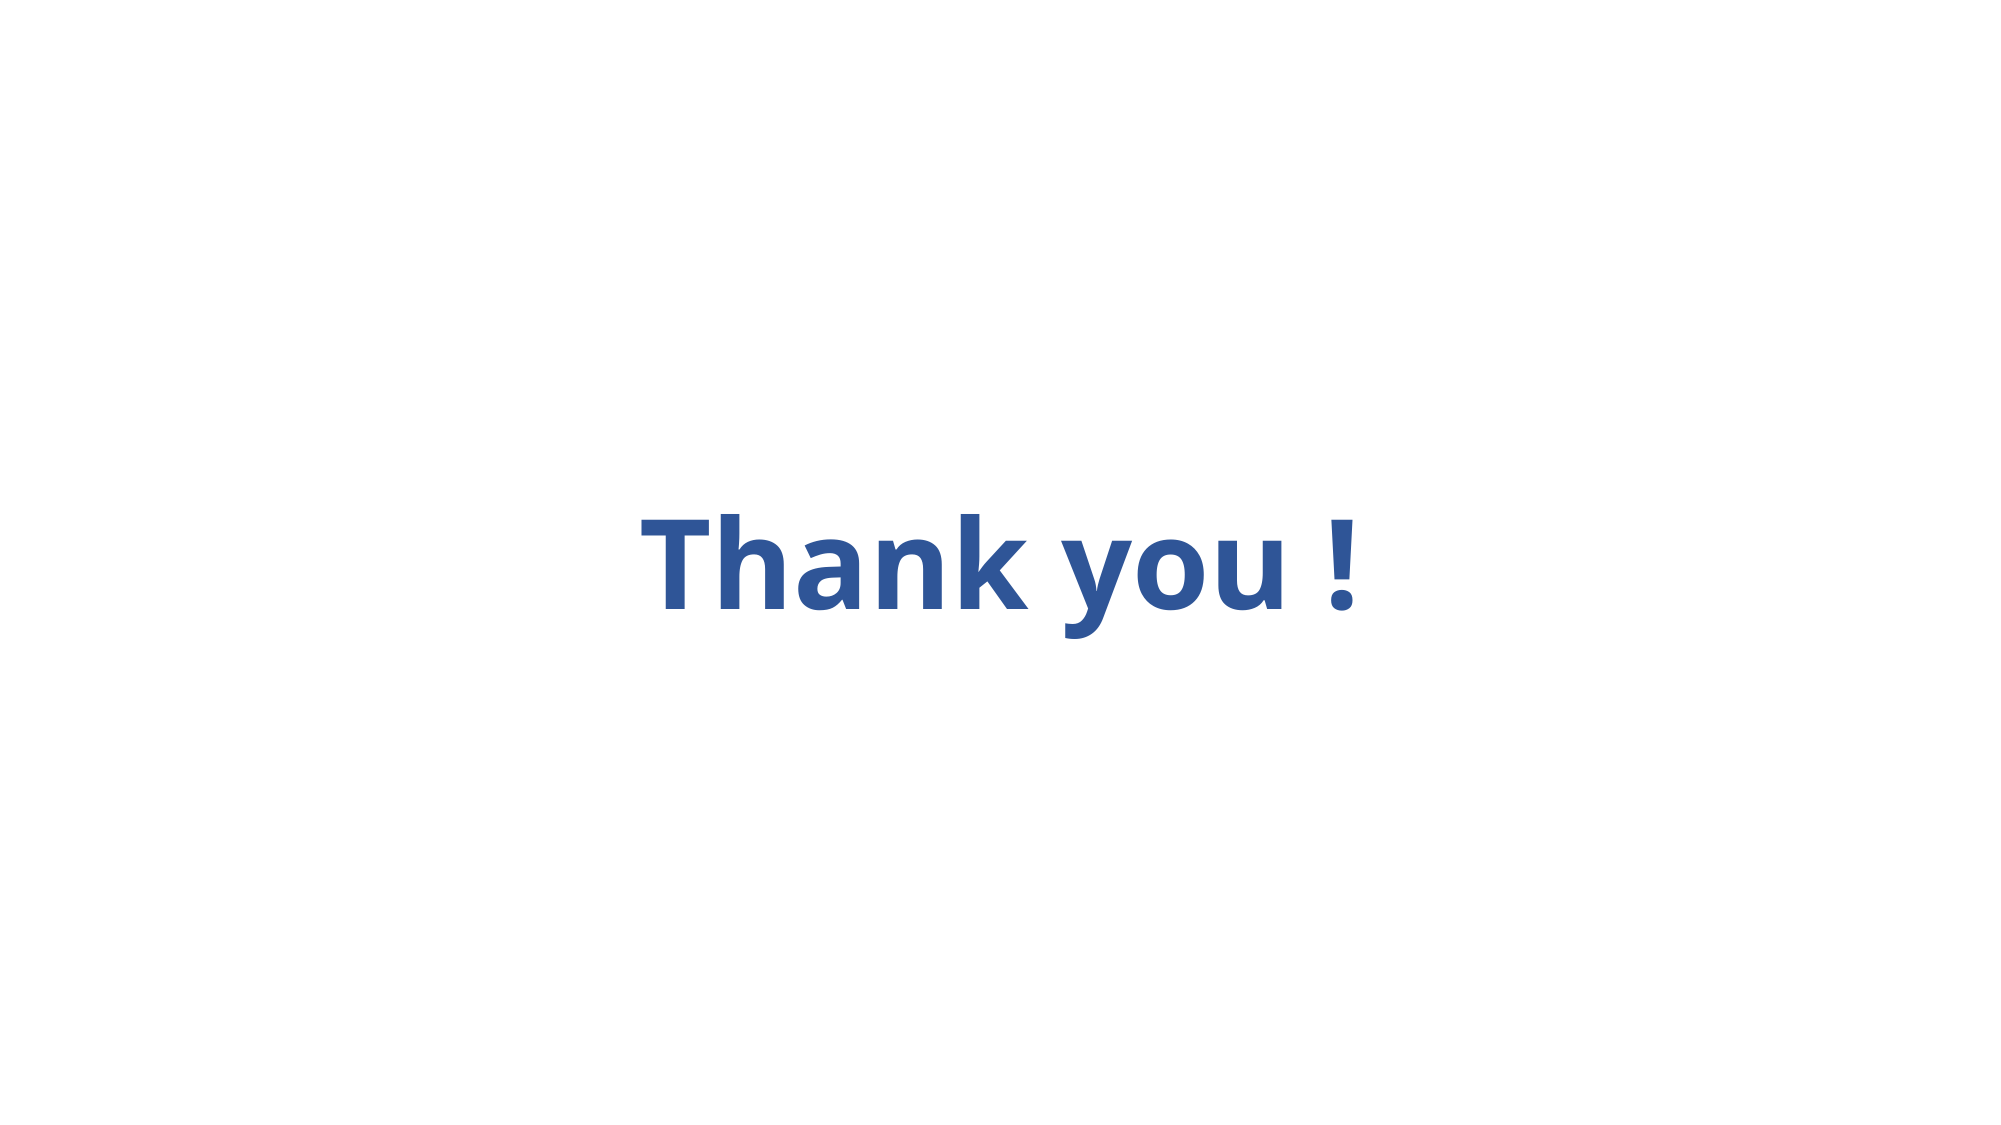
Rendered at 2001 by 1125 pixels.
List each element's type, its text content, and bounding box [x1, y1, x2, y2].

title Thank you ! [249, 480, 1750, 645]
